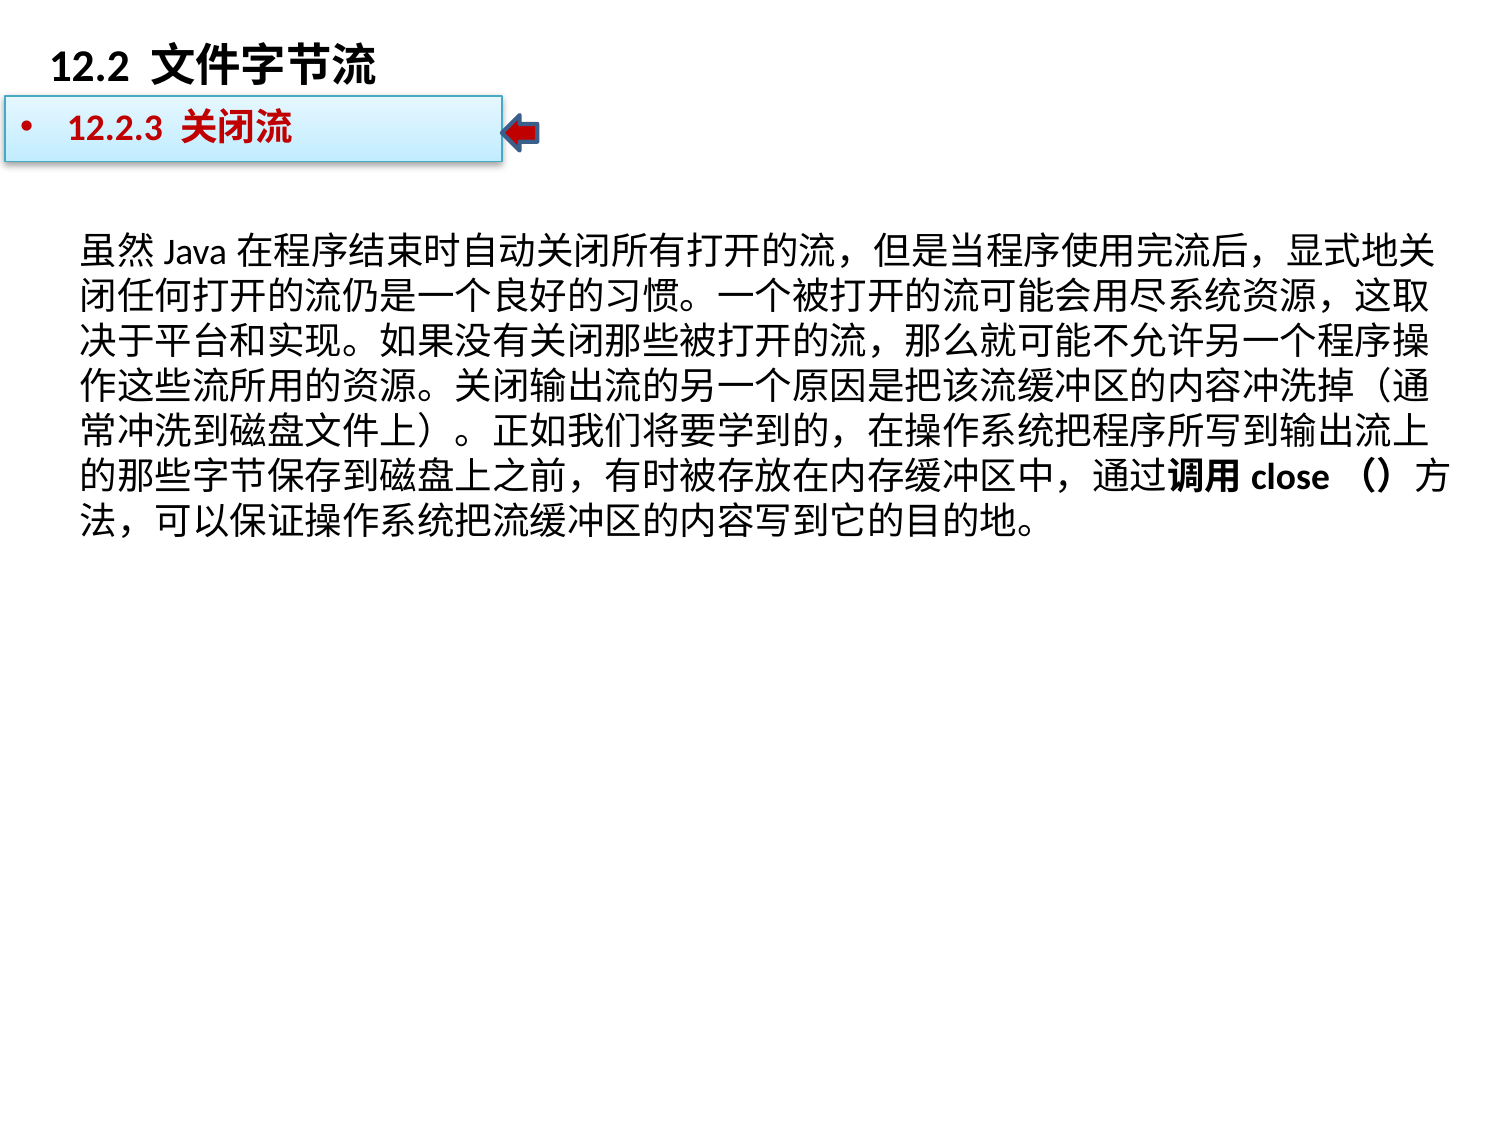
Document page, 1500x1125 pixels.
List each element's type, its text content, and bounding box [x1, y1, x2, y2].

list 12.2.3 关闭流 [4, 95, 503, 162]
text_box 虽然Java在程序结束时自动关闭所有打开的流，但是当程序使用完流后，显式地关闭任何打开的流仍是一个良好的习惯。一个被打开的流可能会用尽系统资源，这取决于平台和实现。如果没有关闭那些被打开的流，那么就可能不允许另一个程序操作这些流所用的资源。关闭输出流的另一个原因是把该流缓冲区的内容冲洗掉（通常冲洗到磁盘文件上）。正如我们将要学到的，在操作系统把程序所写到输出流上的那些字节保存到磁盘上之前，有时被存放在内存缓冲区中，通过调用close（）方法，可以保证操作系统把流缓冲区的内容写到它的目的地。 [64, 219, 1471, 550]
title 12.2 文件字节流 [33, 0, 408, 93]
text_box [499, 113, 540, 153]
